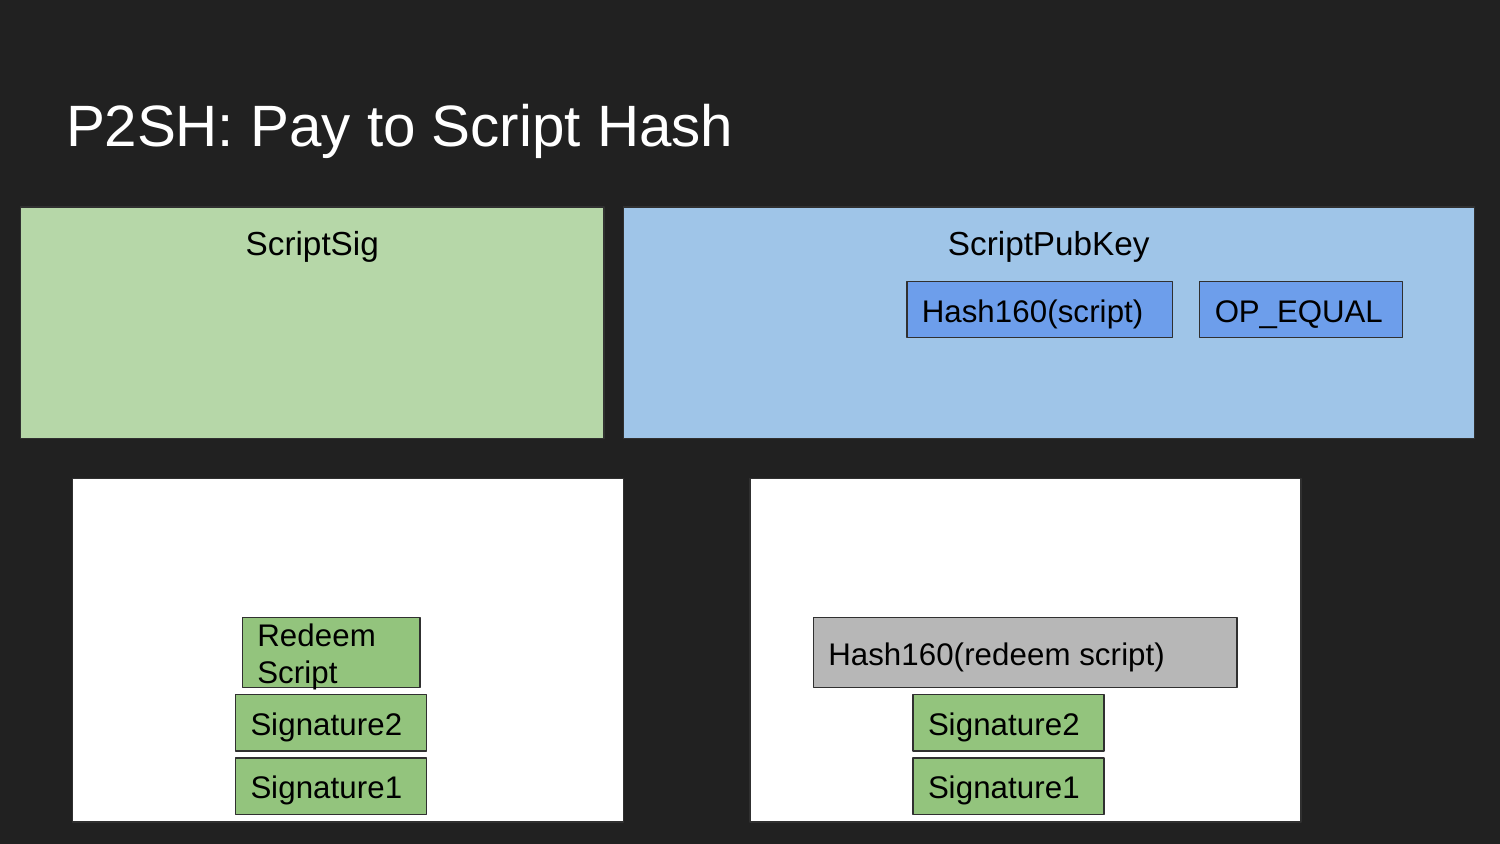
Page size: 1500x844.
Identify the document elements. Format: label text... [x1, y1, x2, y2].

text_box Signature1 [913, 758, 1105, 815]
text_box Hash160(redeem script) [813, 617, 1238, 688]
text_box ScriptSig [20, 207, 605, 439]
text_box Hash160(script) [906, 281, 1173, 338]
text_box Redeem Script [242, 617, 420, 688]
text_box Signature2 [913, 694, 1105, 751]
title P2SH: Pay to Script Hash [51, 72, 1449, 167]
text_box [72, 478, 624, 822]
text_box Signature1 [235, 758, 427, 815]
text_box ScriptPubKey [623, 207, 1475, 439]
text_box OP_EQUAL [1199, 281, 1403, 338]
text_box [750, 478, 1301, 822]
text_box Signature2 [235, 694, 427, 751]
